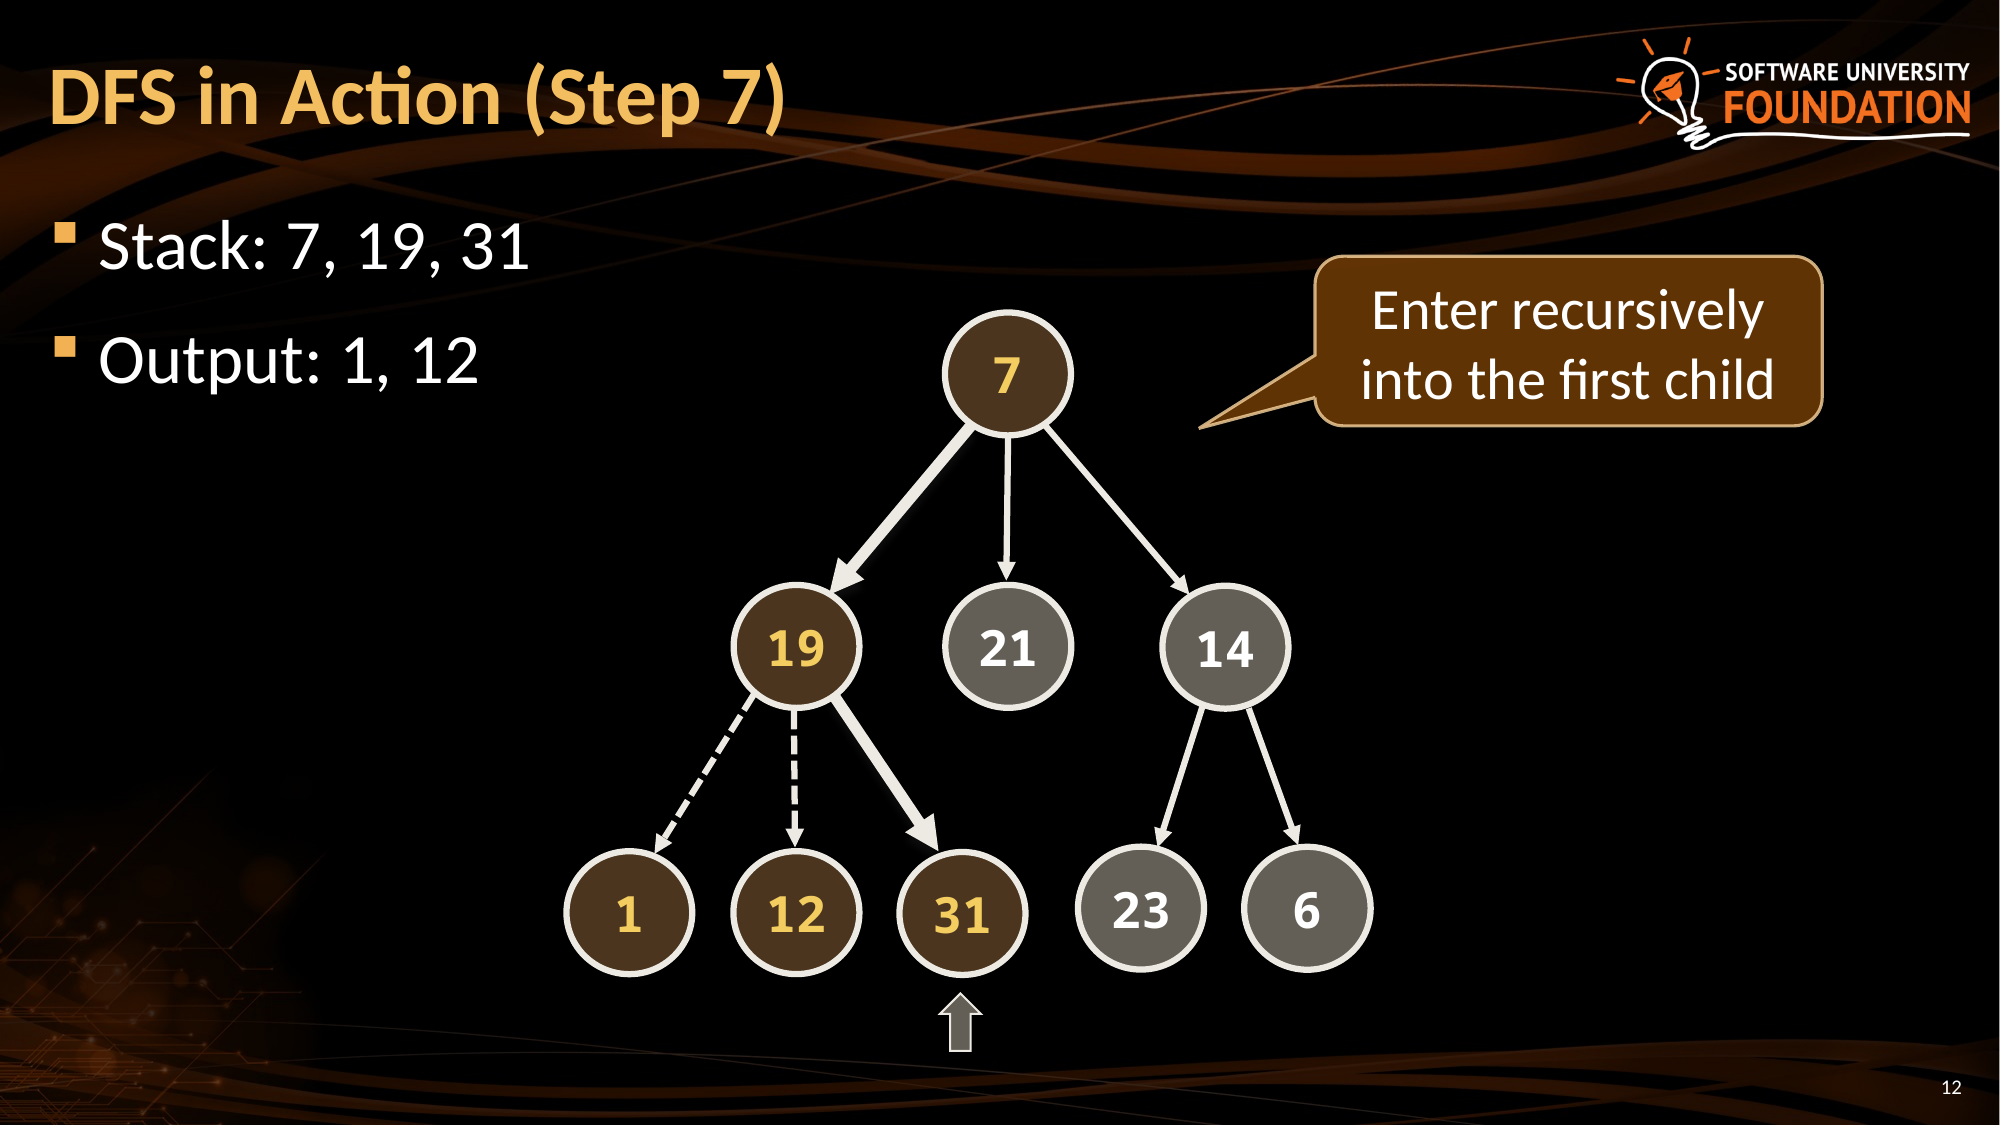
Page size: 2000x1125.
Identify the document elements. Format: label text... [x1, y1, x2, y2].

text_box [937, 991, 984, 1052]
list Stack: 7, 19, 31 Output: 1, 12 [31, 188, 1968, 1103]
picture [0, 0, 2000, 1125]
title DFS in Action (Step 7) [30, 6, 1602, 189]
text_box Enter recursively into the first child [1314, 255, 1824, 427]
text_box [566, 312, 1371, 975]
